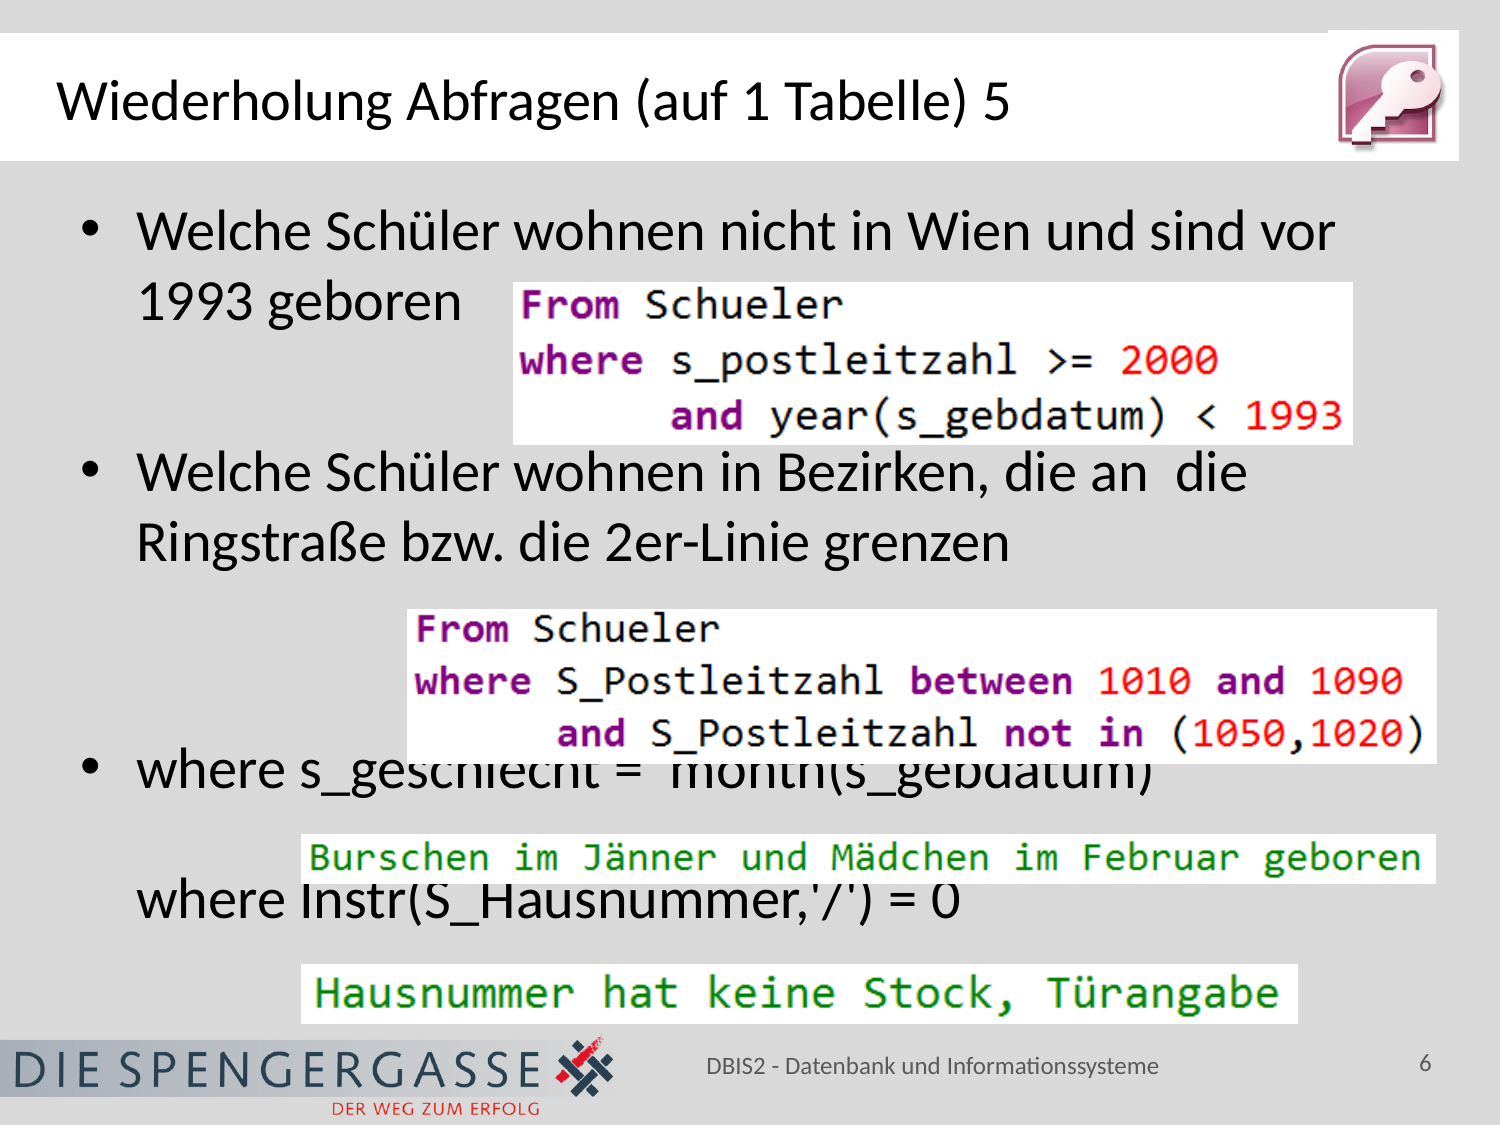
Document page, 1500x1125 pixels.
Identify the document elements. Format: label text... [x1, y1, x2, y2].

footer DBIS2 - Datenbank und Informationssysteme [655, 1035, 1176, 1095]
picture [300, 963, 1299, 1024]
title Wiederholung Abfragen (auf 1 Tabelle) 5 [0, 33, 1324, 161]
picture [513, 282, 1353, 445]
picture [300, 833, 1436, 885]
picture [1328, 30, 1459, 162]
slide_number 6 [1358, 1031, 1447, 1092]
picture [407, 609, 1437, 764]
list Welche Schüler wohnen nicht in Wien und sind vor 1993 geboren Welche Schüler wohnen in Bezirken, die an die Ringstraße bzw. die 2er-Linie grenzen where s_geschlecht = month(s_gebdatum) where Instr(S_Hausnummer,'/') = 0 [64, 184, 1447, 1005]
picture [0, 1034, 621, 1119]
